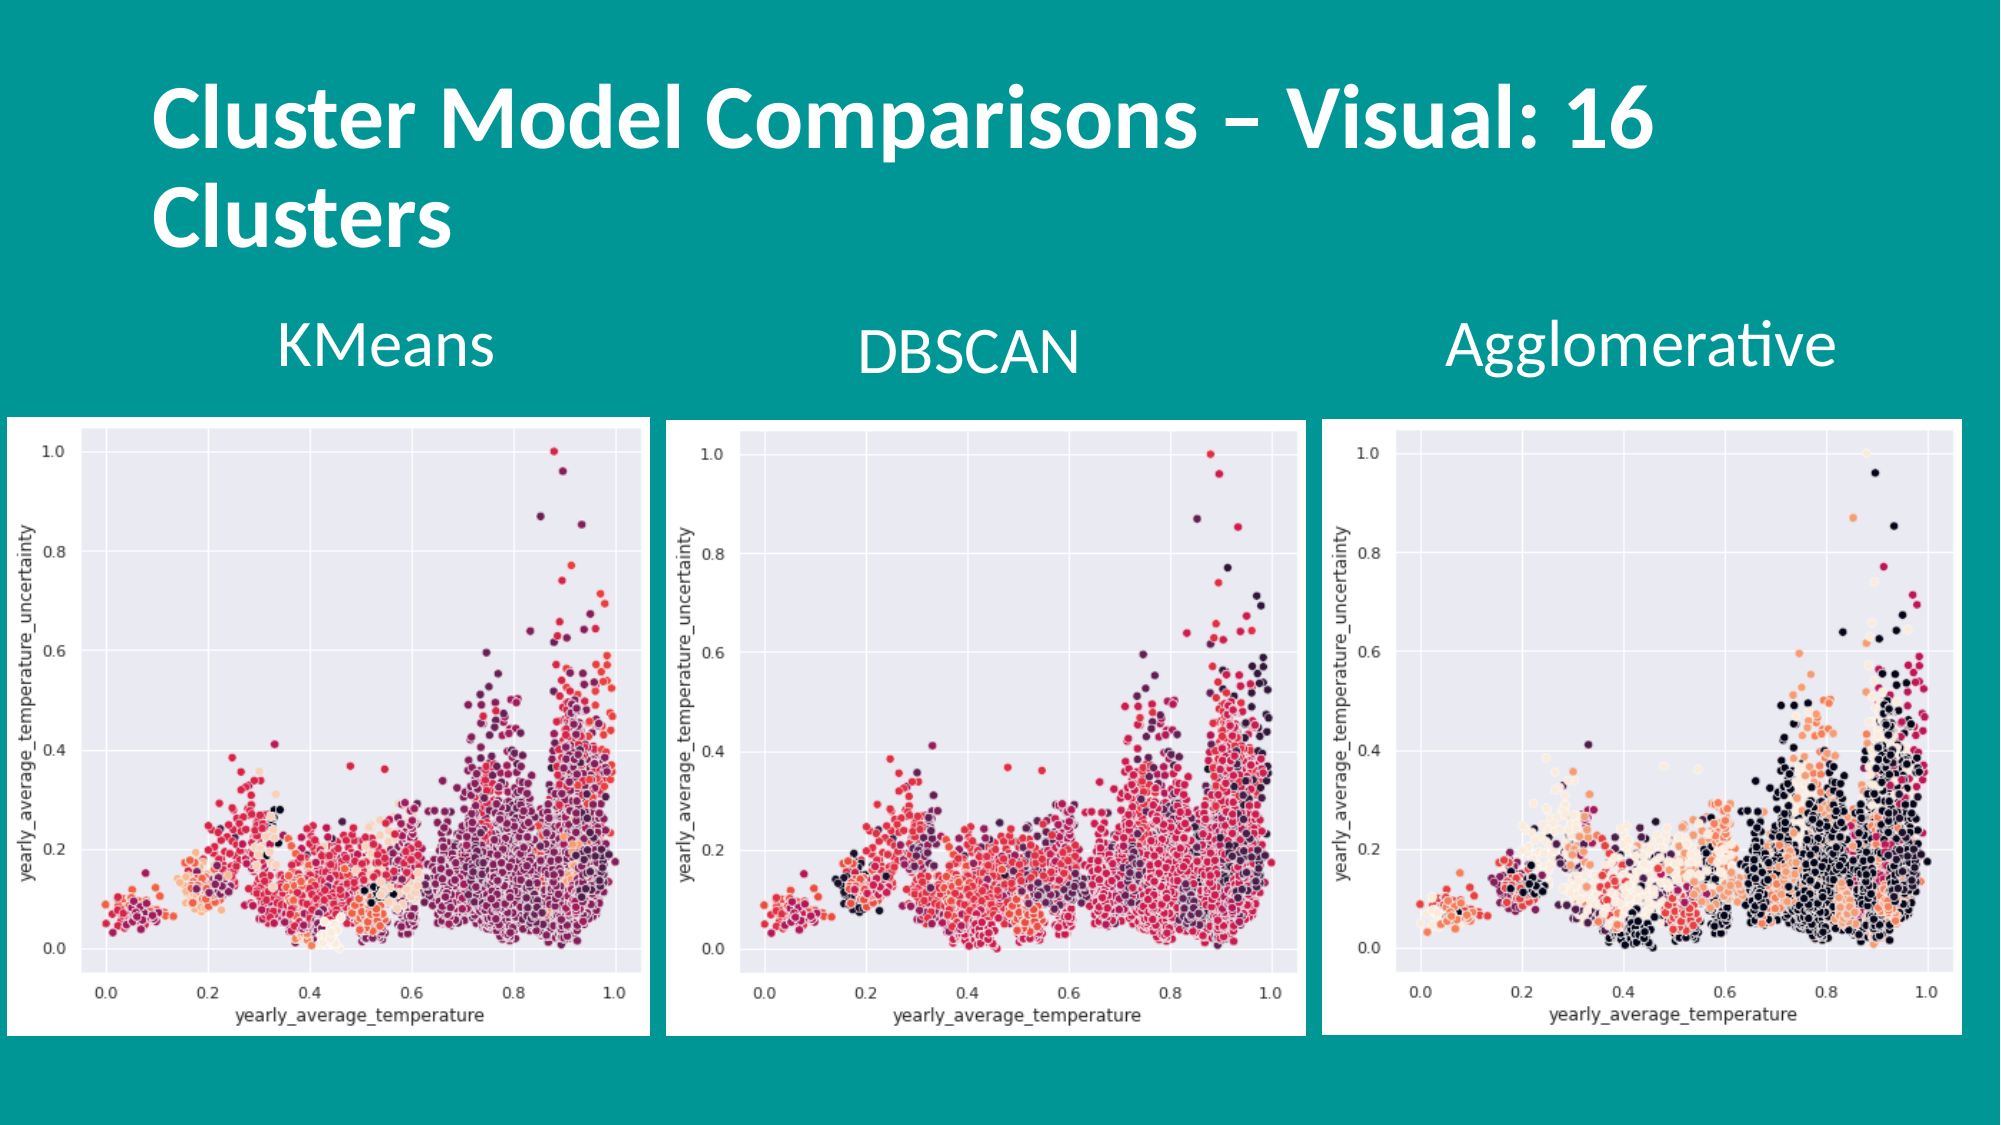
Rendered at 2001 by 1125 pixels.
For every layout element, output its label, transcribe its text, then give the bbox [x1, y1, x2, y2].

picture [666, 420, 1306, 1037]
text_box Agglomerative [1361, 292, 1922, 388]
picture [7, 417, 651, 1037]
picture [1321, 419, 1962, 1035]
text_box KMeans [106, 292, 667, 388]
text_box DBSCAN [689, 299, 1250, 395]
title Cluster Model Comparisons – Visual: 16 Clusters [137, 59, 1915, 278]
